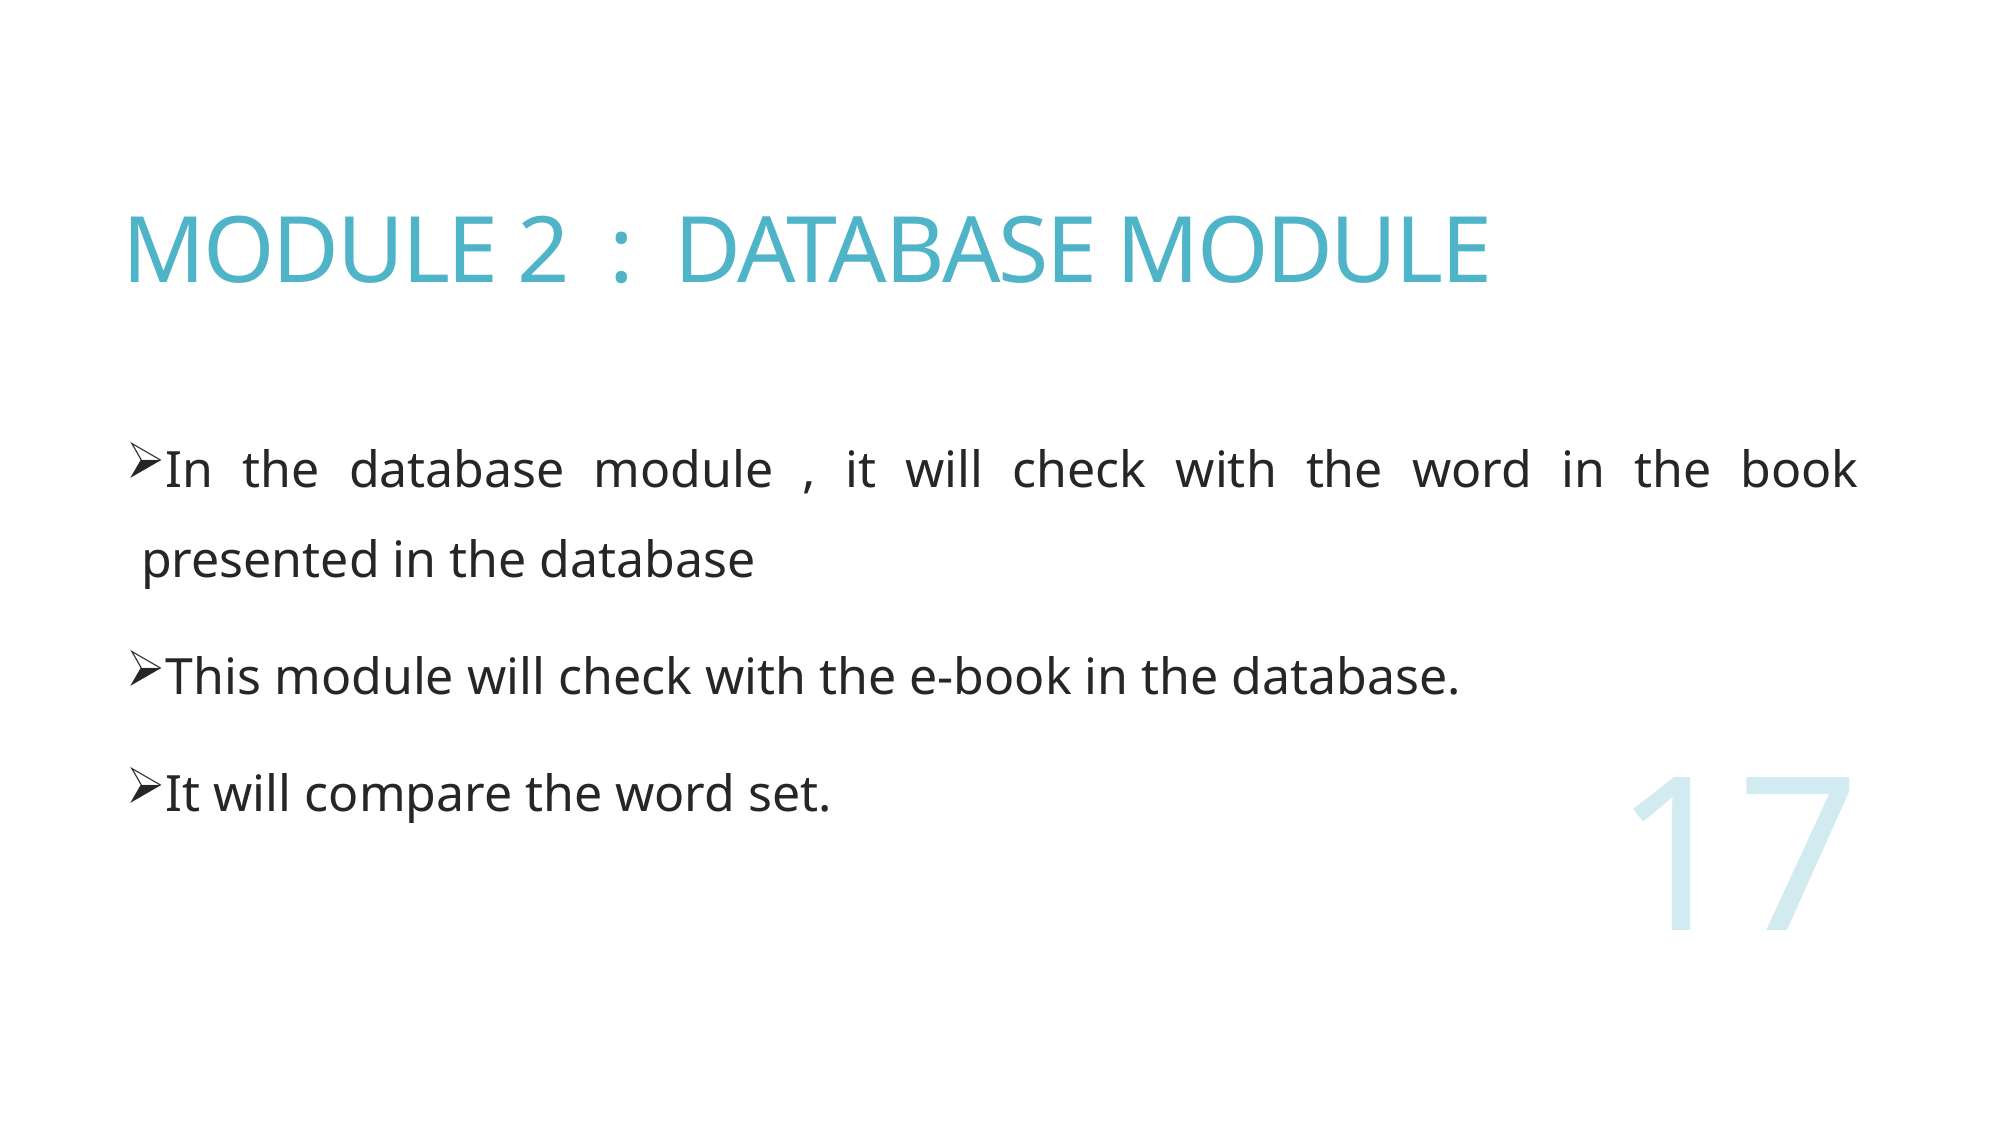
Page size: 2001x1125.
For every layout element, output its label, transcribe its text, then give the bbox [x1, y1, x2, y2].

title MODULE 2 : DATABASE MODULE [107, 81, 1875, 354]
list In the database module , it will check with the word in the book presented in the database This module will check with the e-book in the database. It will compare the word set. [111, 399, 1876, 1125]
slide_number 17 [1395, 786, 1875, 1016]
